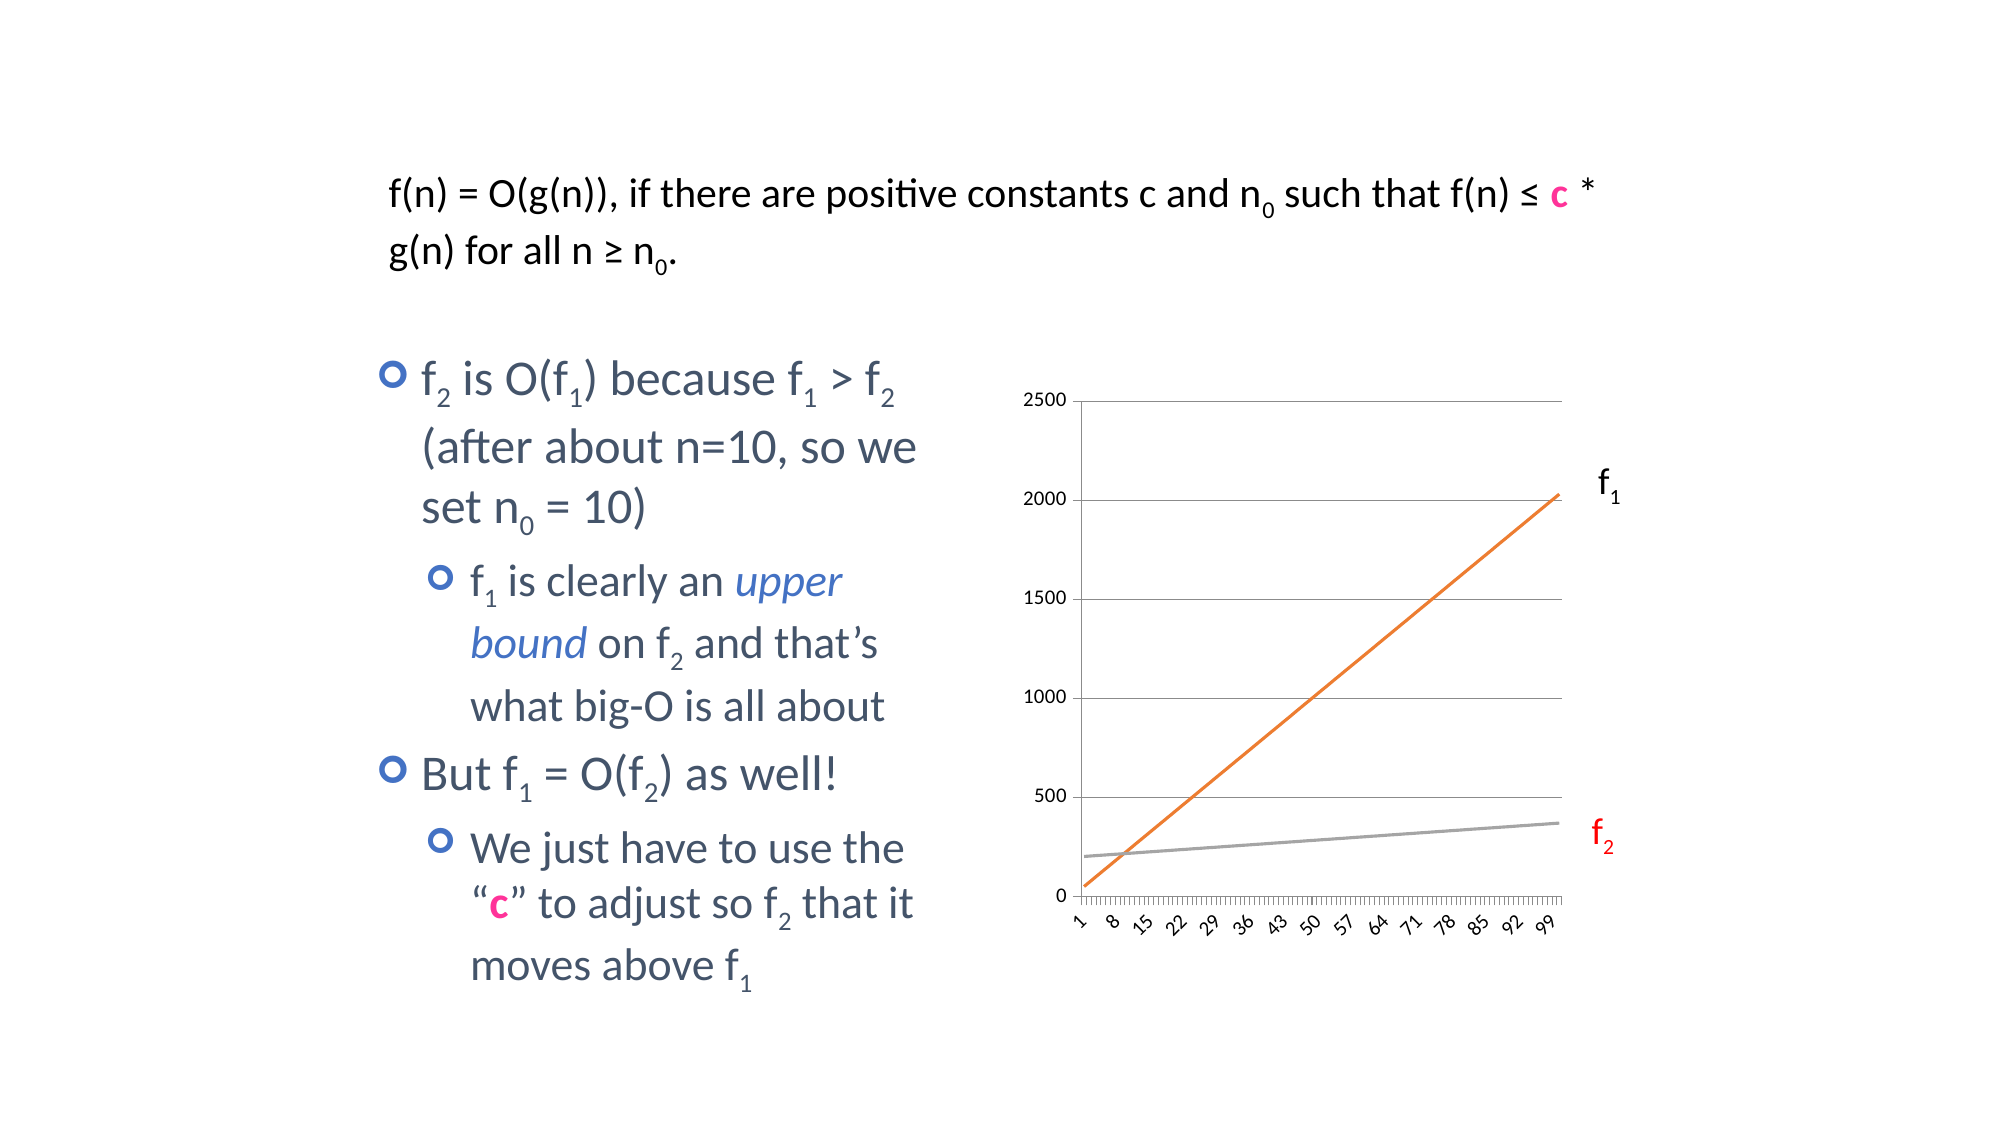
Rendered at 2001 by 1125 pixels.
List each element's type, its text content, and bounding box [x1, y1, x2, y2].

text_box f2 [1576, 799, 1630, 866]
text_box f2 is O(f1) because f1 > f2 (after about n=10, so we set n0 = 10) f1 is clearly an upper bound on f2 and that’s what big-O is all about But f1 = O(f2) as well! We just have to use the “c” to adjust so f2 that it moves above f1 [350, 337, 979, 1013]
text_box f(n) = O(g(n)), if there are positive constants c and n0 such that f(n) ≤ c * g(n) for all n ≥ n0. [362, 158, 1644, 288]
chart [1011, 379, 1573, 953]
text_box f1 [1583, 449, 1636, 516]
